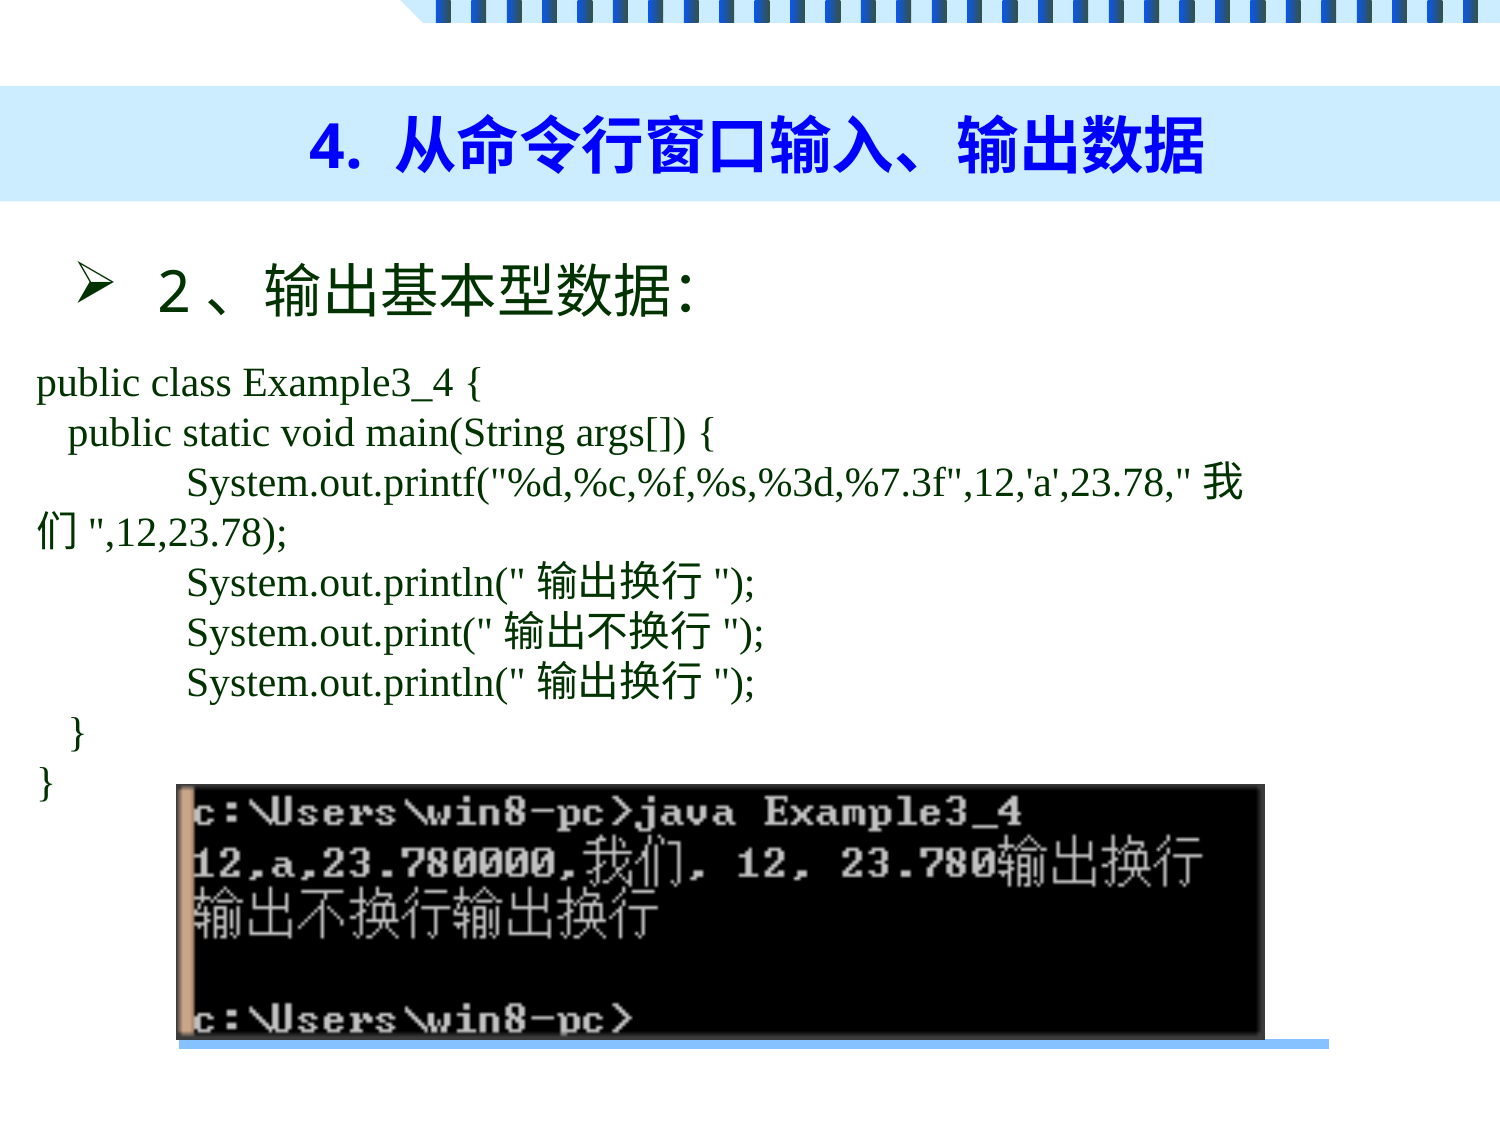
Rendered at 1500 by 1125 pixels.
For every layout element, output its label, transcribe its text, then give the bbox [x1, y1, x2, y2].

text_box public class Example3_4 { public static void main(String args[]) { System.out.printf("%d,%c,%f,%s,%3d,%7.3f",12,'a',23.78,"我们",12,23.78); System.out.println("输出换行"); System.out.print("输出不换行"); System.out.println("输出换行"); } } [21, 347, 1476, 813]
text_box 2、输出基本型数据： [57, 247, 822, 332]
title 4. 从命令行窗口输入、输出数据 [0, 85, 1500, 202]
picture [175, 783, 1265, 1041]
